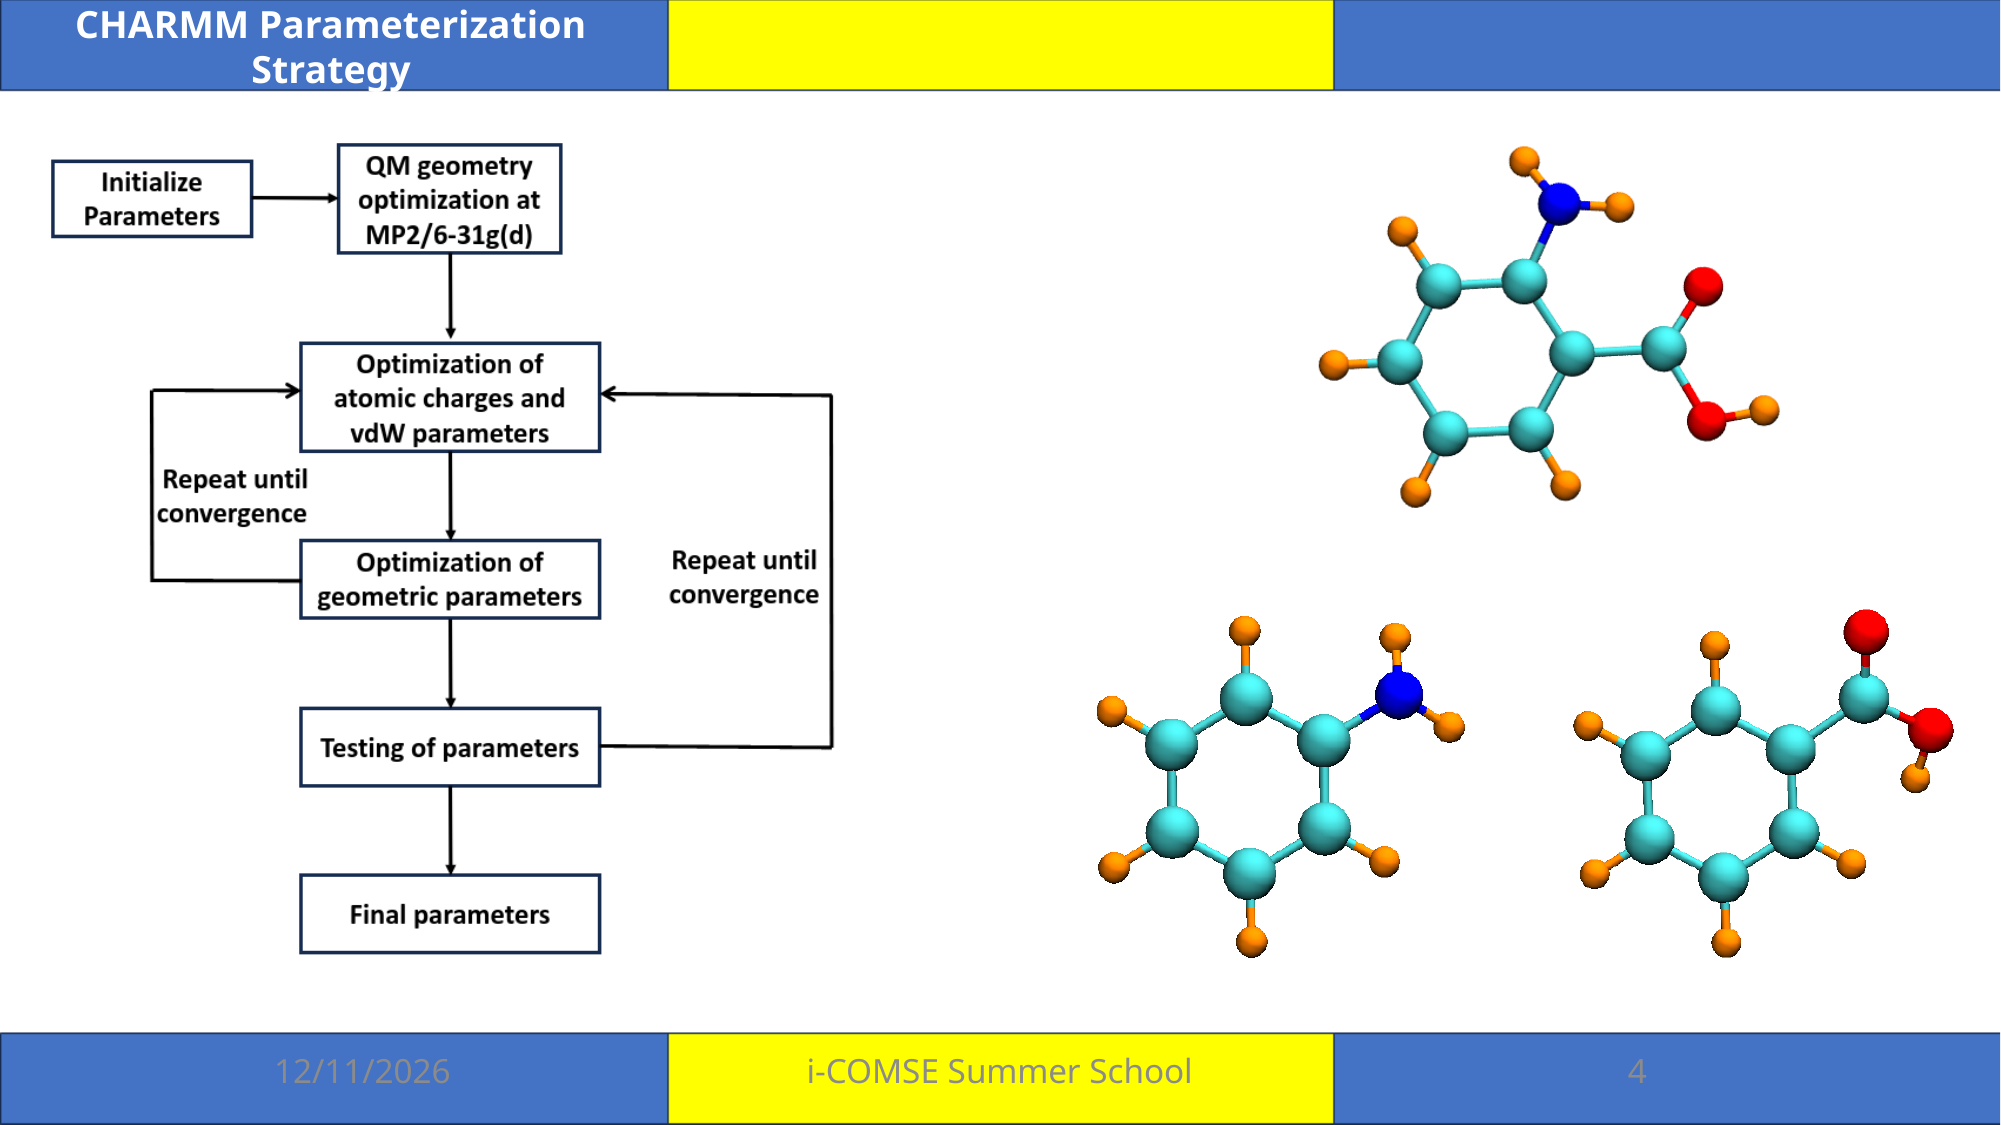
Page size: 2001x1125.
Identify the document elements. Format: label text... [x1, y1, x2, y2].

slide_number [137, 1042, 588, 1103]
text_box CHARMM Parameterization Strategy [0, 1, 663, 91]
picture [0, 0, 2001, 1125]
footer i-COMSE Summer School [662, 1042, 1338, 1103]
slide_number 4 [1412, 1042, 1863, 1103]
